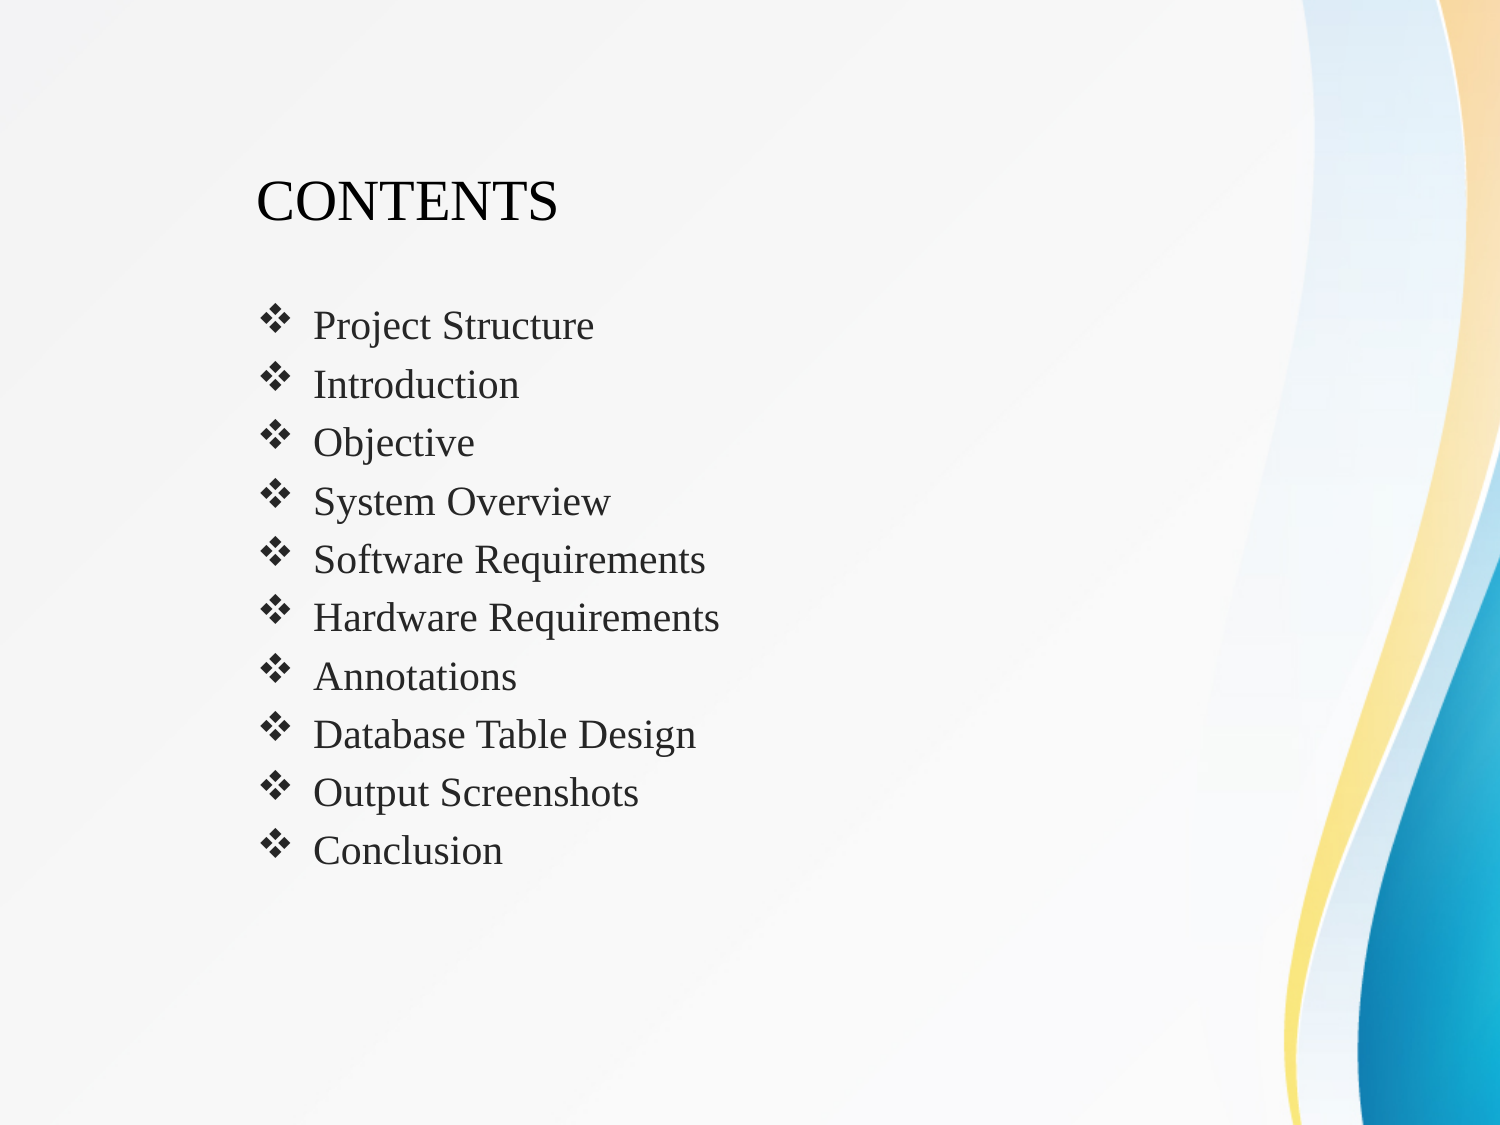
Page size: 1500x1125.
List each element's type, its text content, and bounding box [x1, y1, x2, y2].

title CONTENTS [241, 103, 1500, 292]
picture [0, 0, 1500, 1125]
list Project Structure Introduction Objective System Overview Software Requirements Hardware Requirements Annotations Database Table Design Output Screenshots Conclusion [241, 290, 1292, 933]
